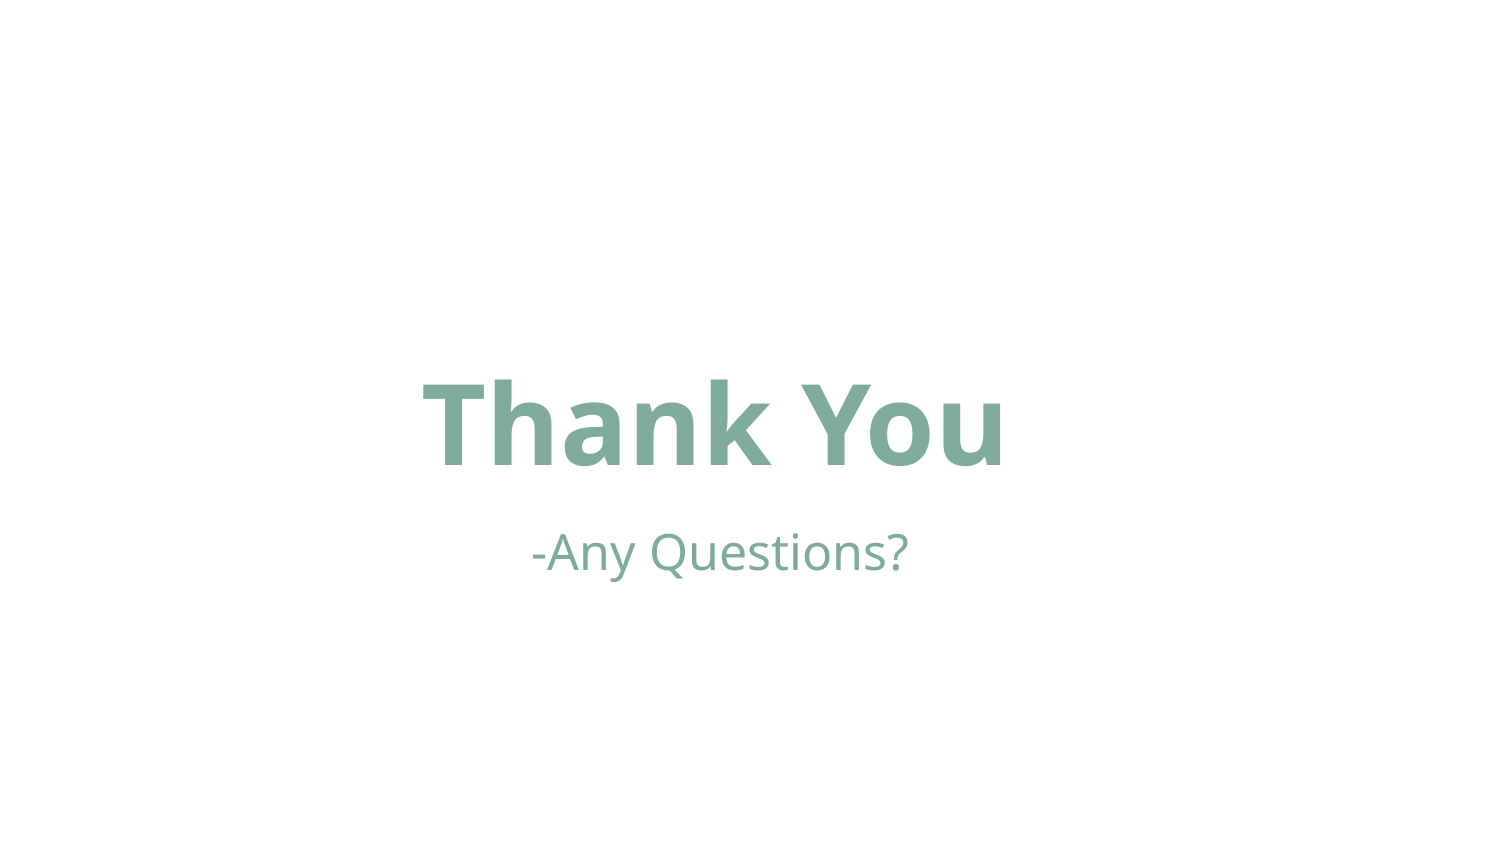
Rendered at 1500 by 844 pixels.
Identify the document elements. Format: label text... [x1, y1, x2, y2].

title Thank You [406, 338, 1094, 506]
text_box -Any Questions? [516, 505, 984, 598]
